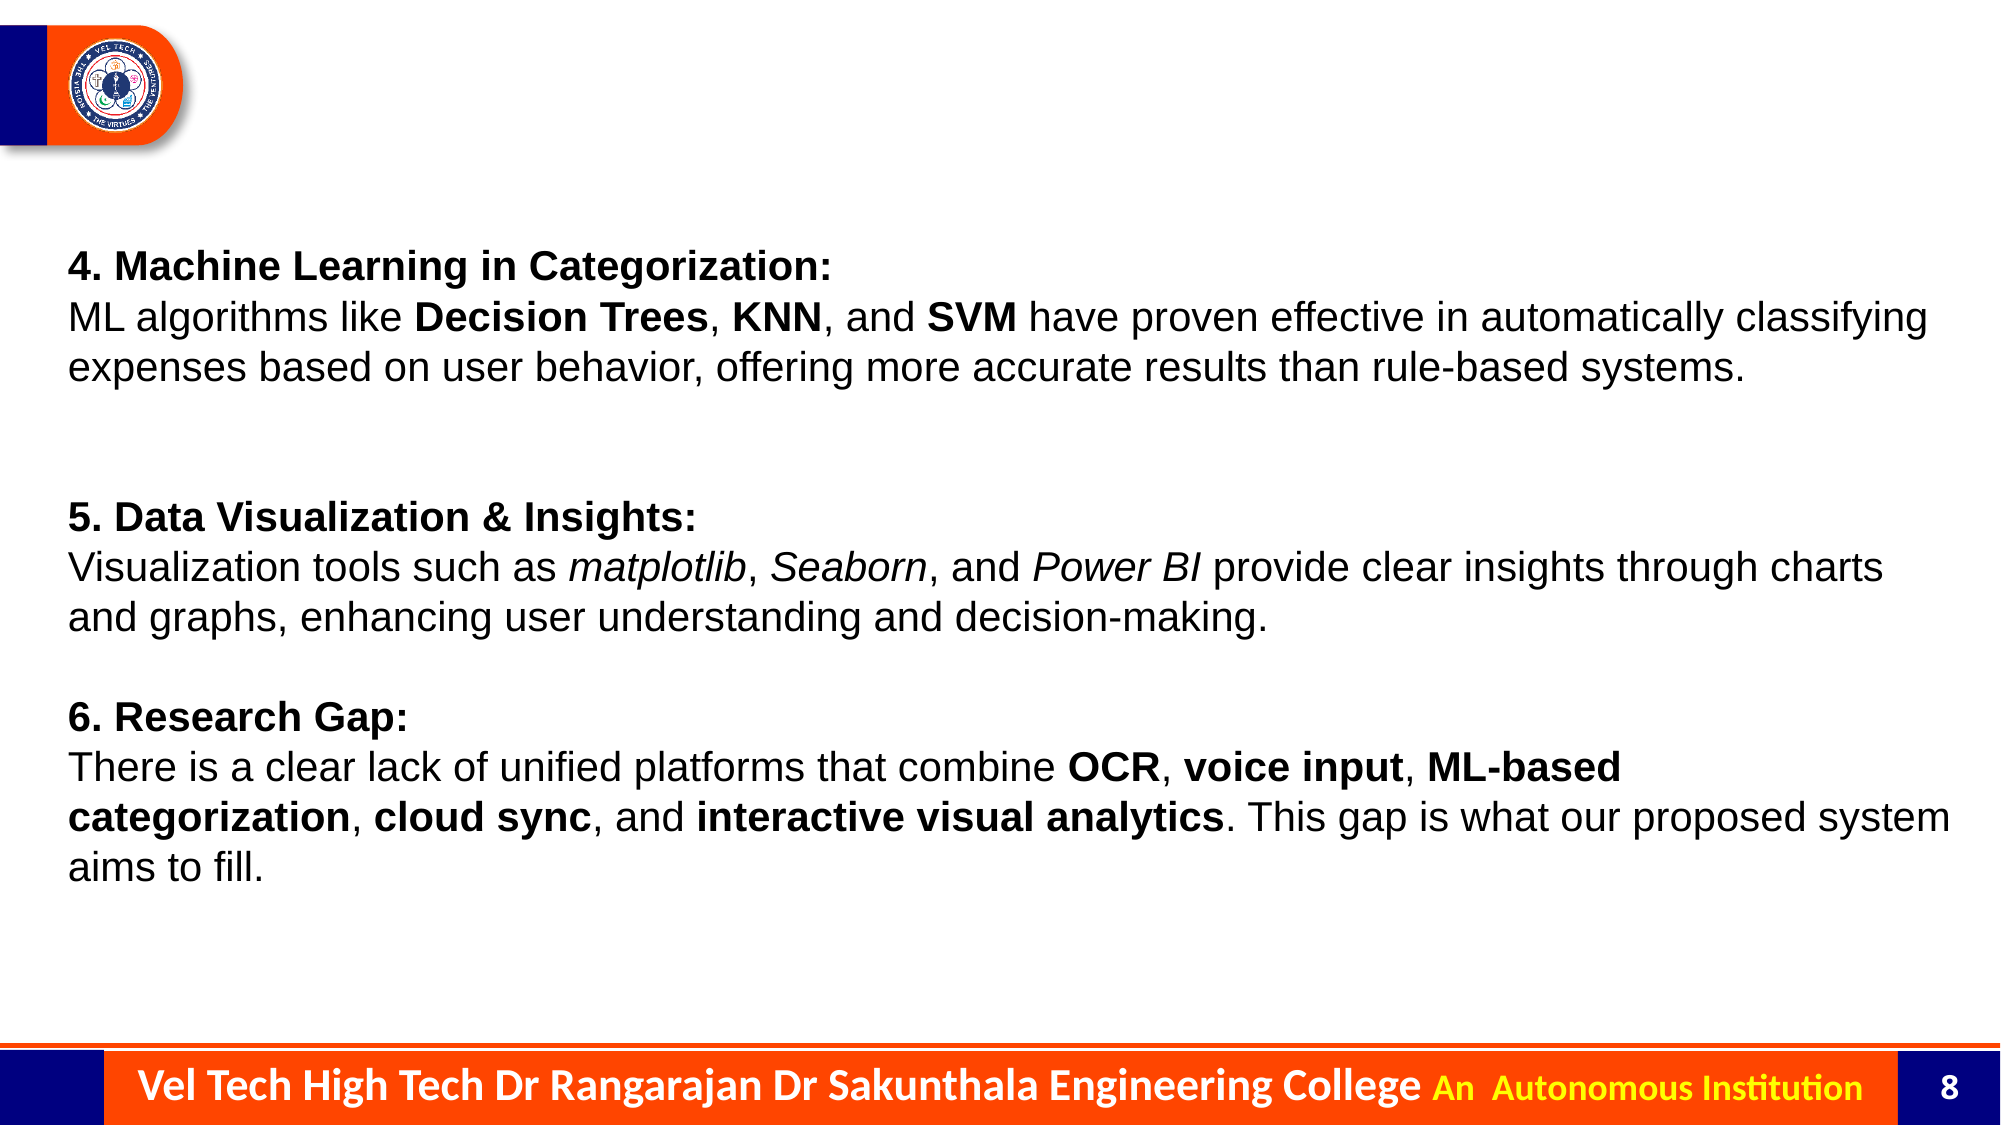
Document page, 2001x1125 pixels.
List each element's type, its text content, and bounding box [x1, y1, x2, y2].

text_box 4. Machine Learning in Categorization: ML algorithms like Decision Trees, KNN, and SVM have proven effective in automatically classifying expenses based on user behavior, offering more accurate results than rule-based systems. 5. Data Visualization & Insights: Visualization tools such as matplotlib, Seaborn, and Power BI provide clear insights through charts and graphs, enhancing user understanding and decision-making. 6. Research Gap: There is a clear lack of unified platforms that combine OCR, voice input, ML-based categorization, cloud sync, and interactive visual analytics. This gap is what our proposed system aims to fill. [53, 231, 1976, 1034]
picture [62, 32, 168, 138]
